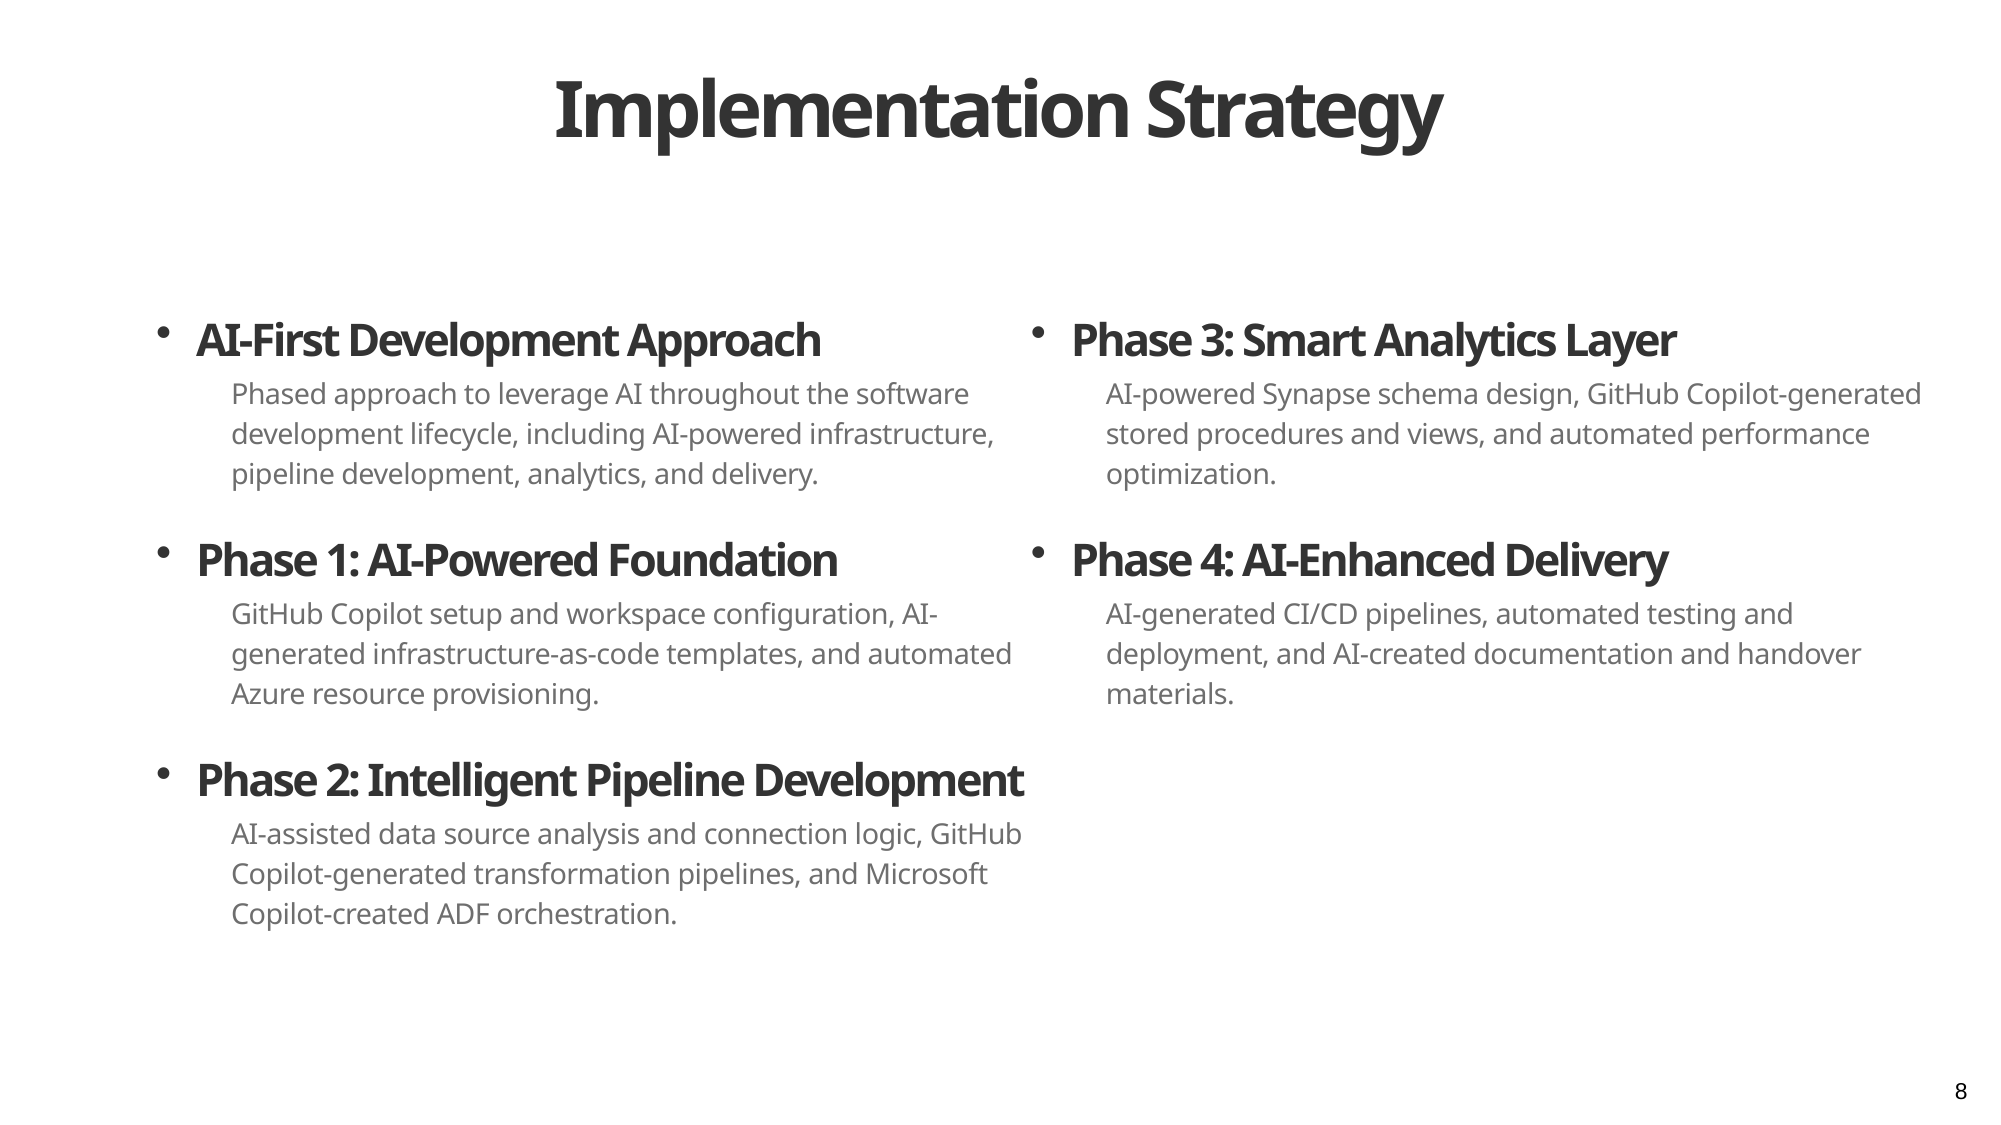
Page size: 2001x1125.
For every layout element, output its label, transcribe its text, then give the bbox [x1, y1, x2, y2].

text_box AI-First Development Approach Phased approach to leverage AI throughout the software development lifecycle, including AI-powered infrastructure, pipeline development, analytics, and delivery. Phase 1: AI-Powered Foundation GitHub Copilot setup and workspace configuration, AI-generated infrastructure-as-code templates, and automated Azure resource provisioning. Phase 2: Intelligent Pipeline Development AI-assisted data source analysis and connection logic, GitHub Copilot-generated transformation pipelines, and Microsoft Copilot-created ADF orchestration. [156, 312, 1050, 933]
text_box Phase 3: Smart Analytics Layer AI-powered Synapse schema design, GitHub Copilot-generated stored procedures and views, and automated performance optimization. Phase 4: AI-Enhanced Delivery AI-generated CI/CD pipelines, automated testing and deployment, and AI-created documentation and handover materials. [1030, 312, 1925, 712]
text_box Implementation Strategy [0, 62, 2000, 154]
slide_number 8 [1940, 1068, 2000, 1118]
